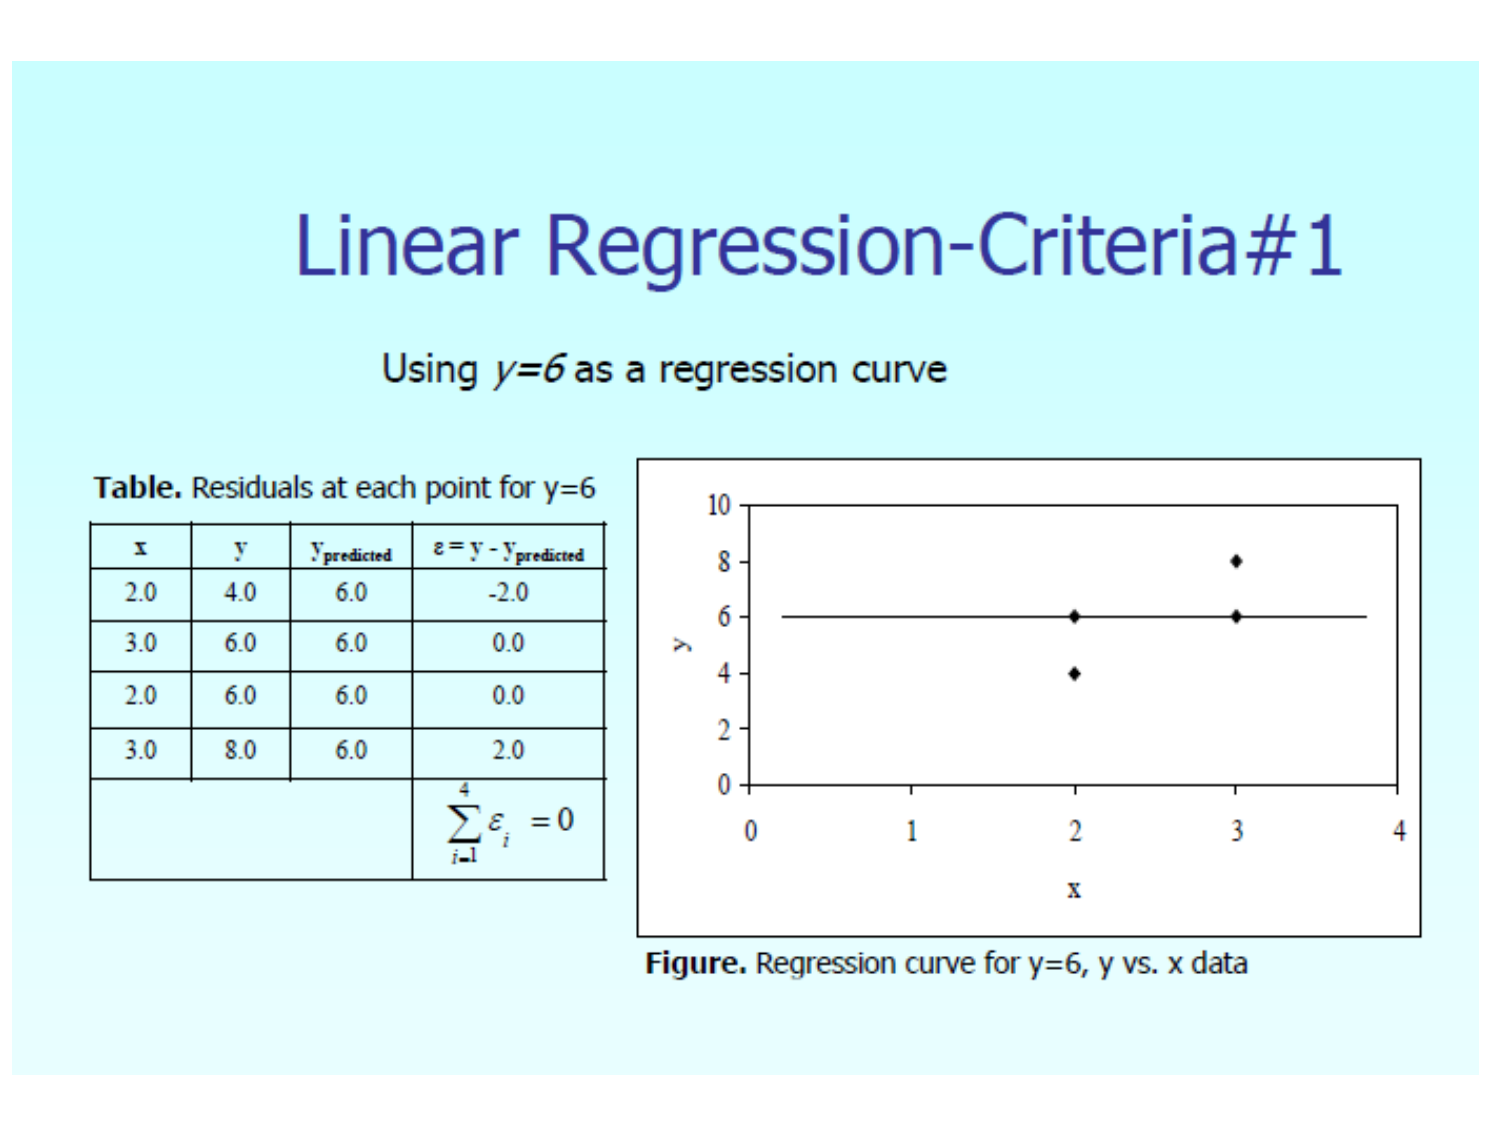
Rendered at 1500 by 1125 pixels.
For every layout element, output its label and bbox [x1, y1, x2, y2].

picture [12, 60, 1479, 1076]
